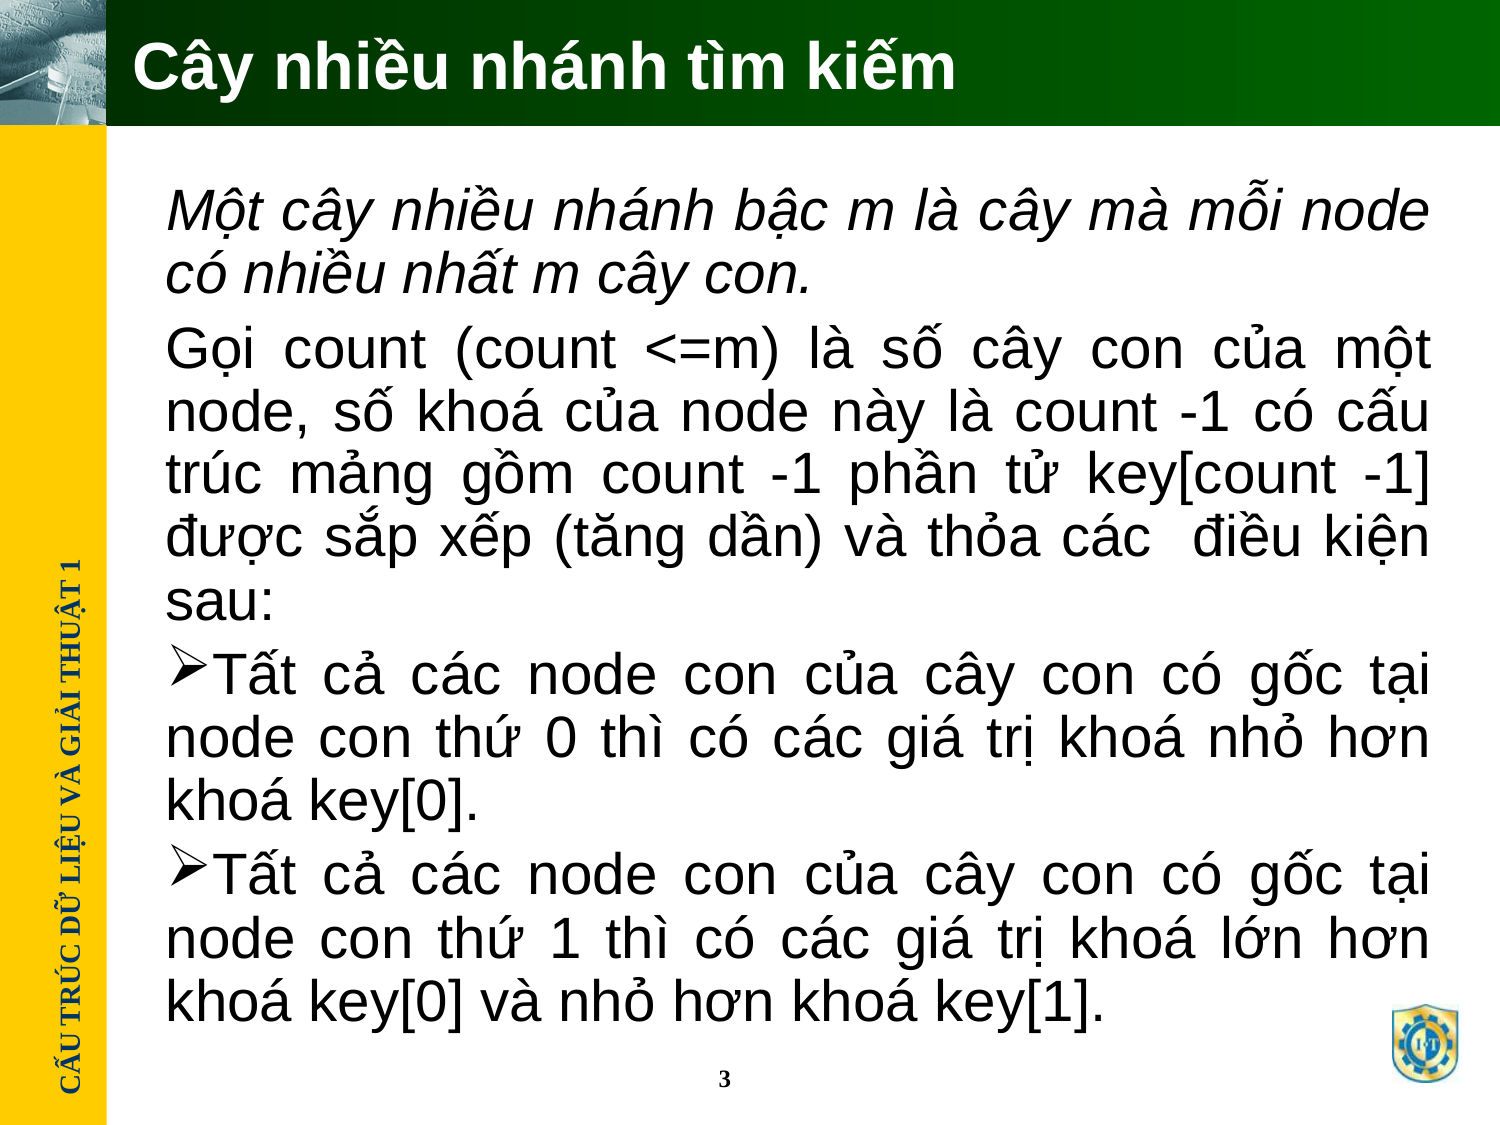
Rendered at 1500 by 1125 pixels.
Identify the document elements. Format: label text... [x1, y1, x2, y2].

picture [0, 0, 107, 125]
title Cây nhiều nhánh tìm kiếm [117, 12, 1470, 113]
picture [1392, 1004, 1459, 1083]
list Một cây nhiều nhánh bậc m là cây mà mỗi node có nhiều nhất m cây con. Gọi count (count <=m) là số cây con của một node, số khoá của node này là count -1 có cấu trúc mảng gồm count -1 phần tử key[count -1] được sắp xếp (tăng dần) và thỏa các điều kiện sau: Tất cả các node con của cây con có gốc tại node con thứ 0 thì có các giá trị khoá nhỏ hơn khoá key[0]. Tất cả các node con của cây con có gốc tại node con thứ 1 thì có các giá trị khoá lớn hơn khoá key[0] và nhỏ hơn khoá key[1]. [150, 172, 1448, 1059]
